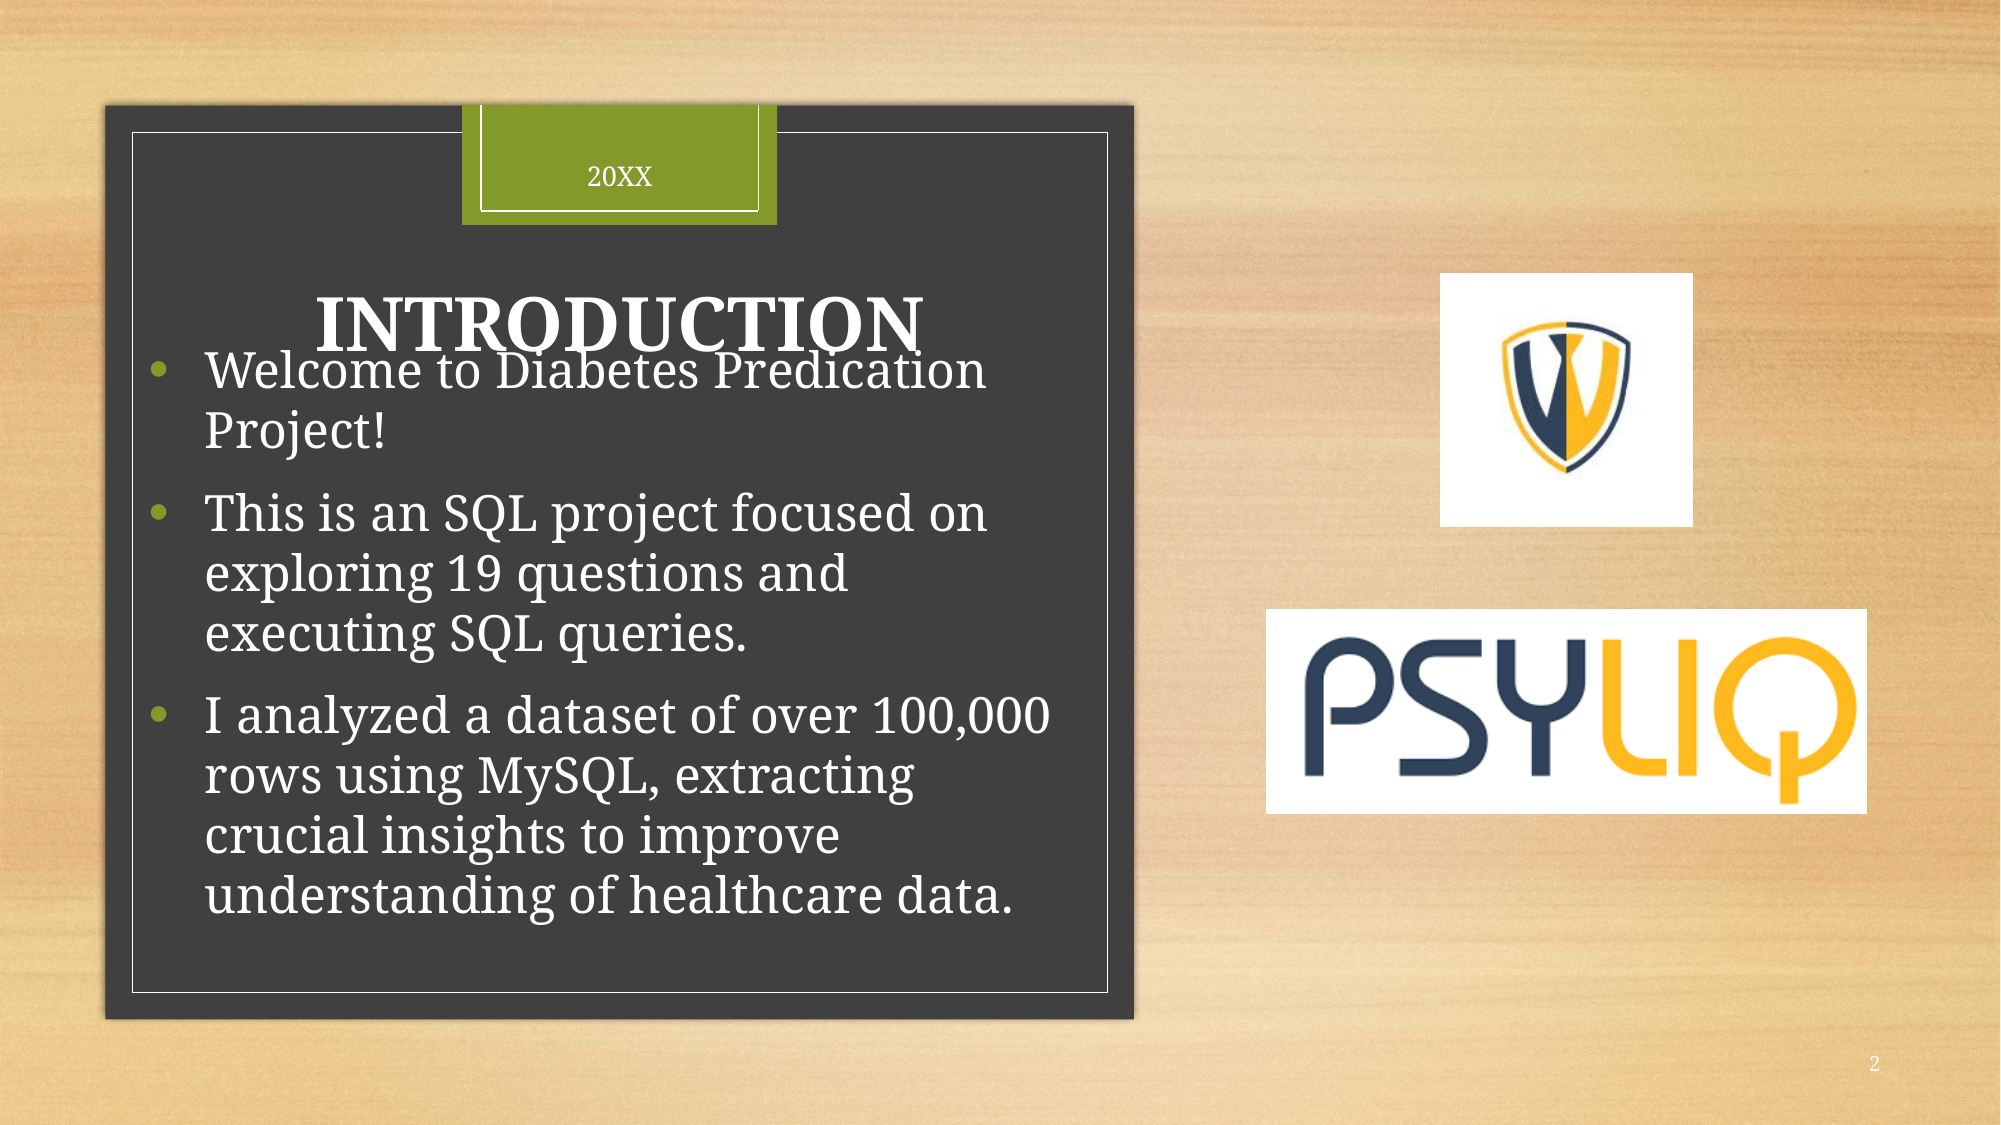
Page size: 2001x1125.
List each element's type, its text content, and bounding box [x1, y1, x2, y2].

subtitle Welcome to Diabetes Predication Project! This is an SQL project focused on exploring 19 questions and executing SQL queries. I analyzed a dataset of over 100,000 rows using MySQL, extracting crucial insights to improve understanding of healthcare data. [133, 399, 1106, 863]
title INTRODUCTION [204, 267, 1036, 375]
picture [0, 0, 2001, 1125]
